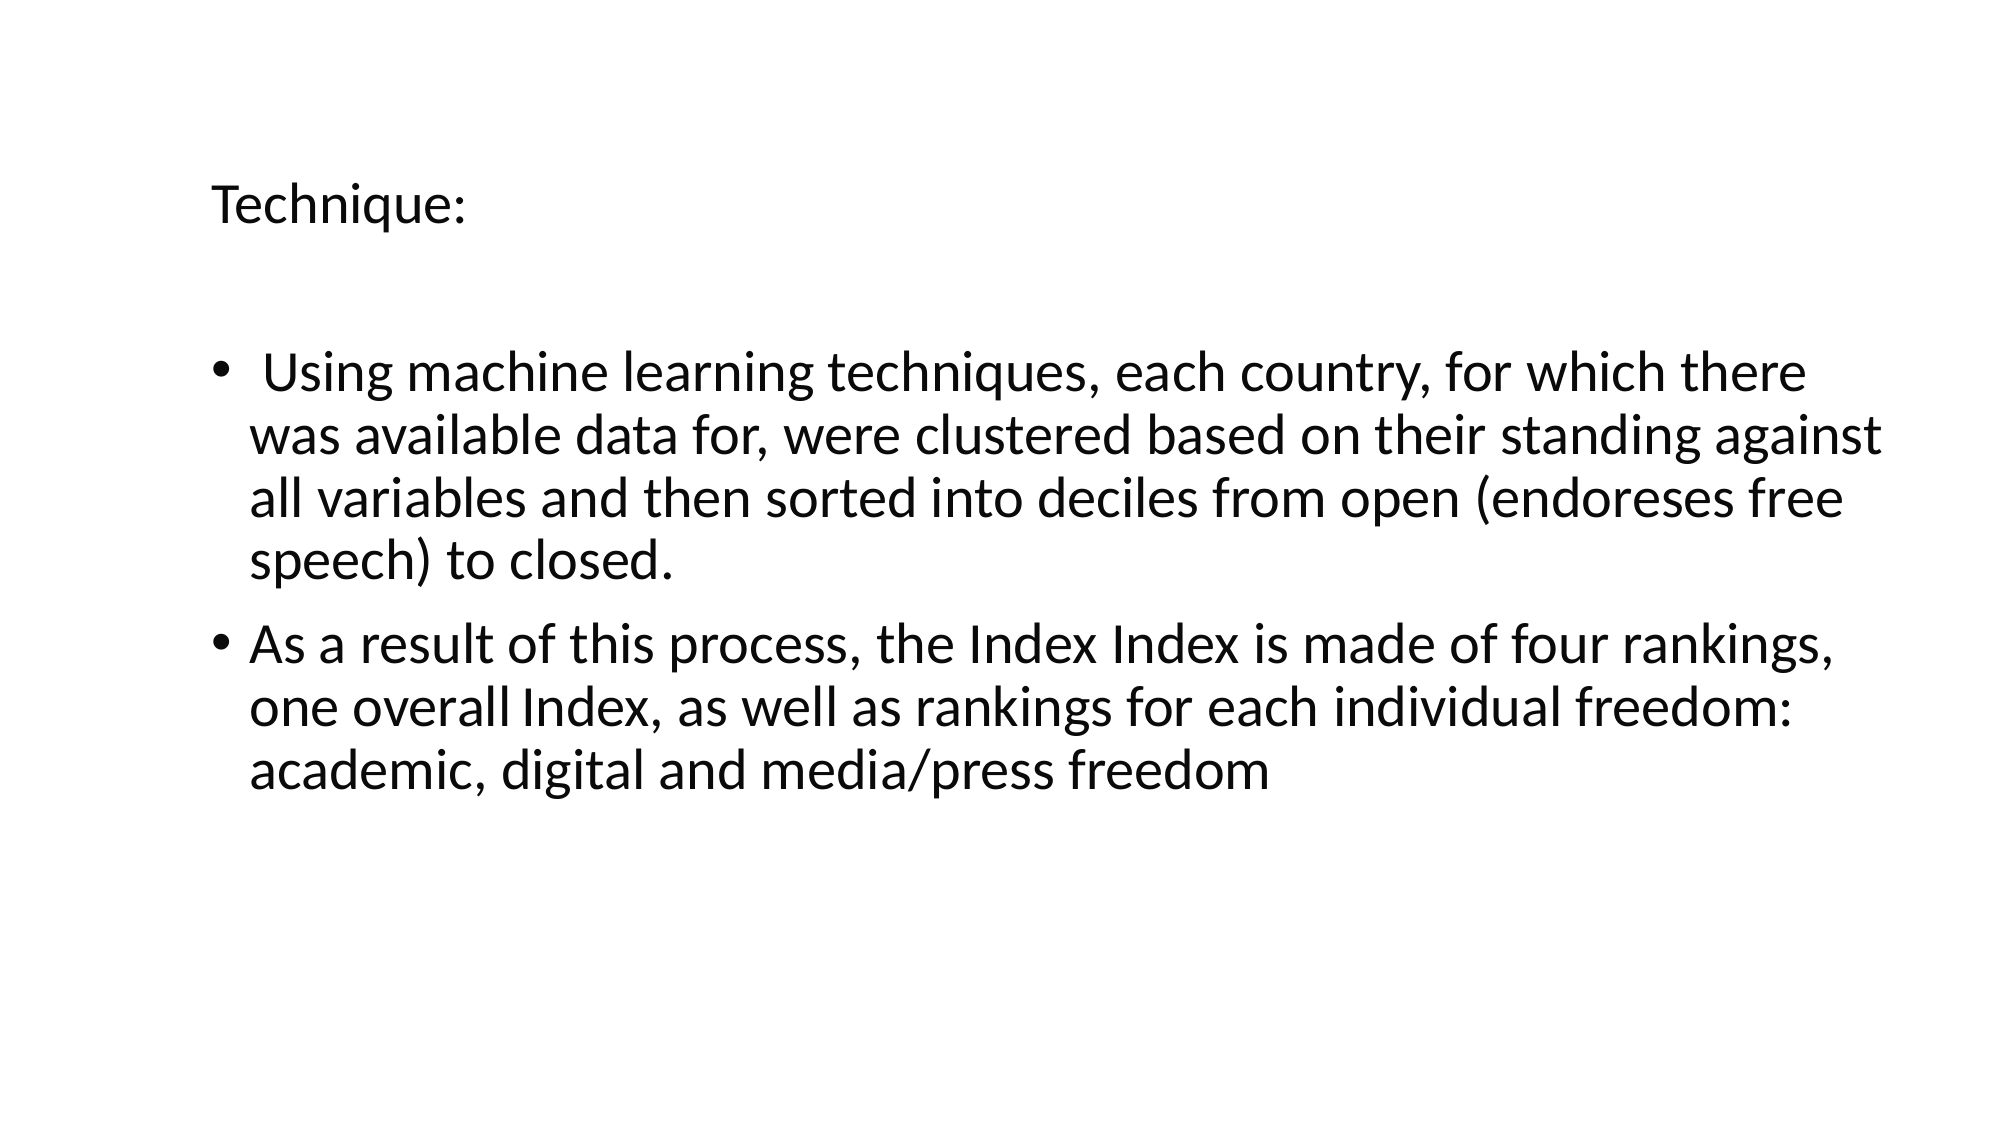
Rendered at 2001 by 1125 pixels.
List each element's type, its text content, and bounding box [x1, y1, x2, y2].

list Technique: Using machine learning techniques, each country, for which there was available data for, were clustered based on their standing against all variables and then sorted into deciles from open (endoreses free speech) to closed. As a result of this process, the Index Index is made of four rankings, one overall Index, as well as rankings for each individual freedom: academic, digital and media/press freedom [196, 74, 1922, 789]
